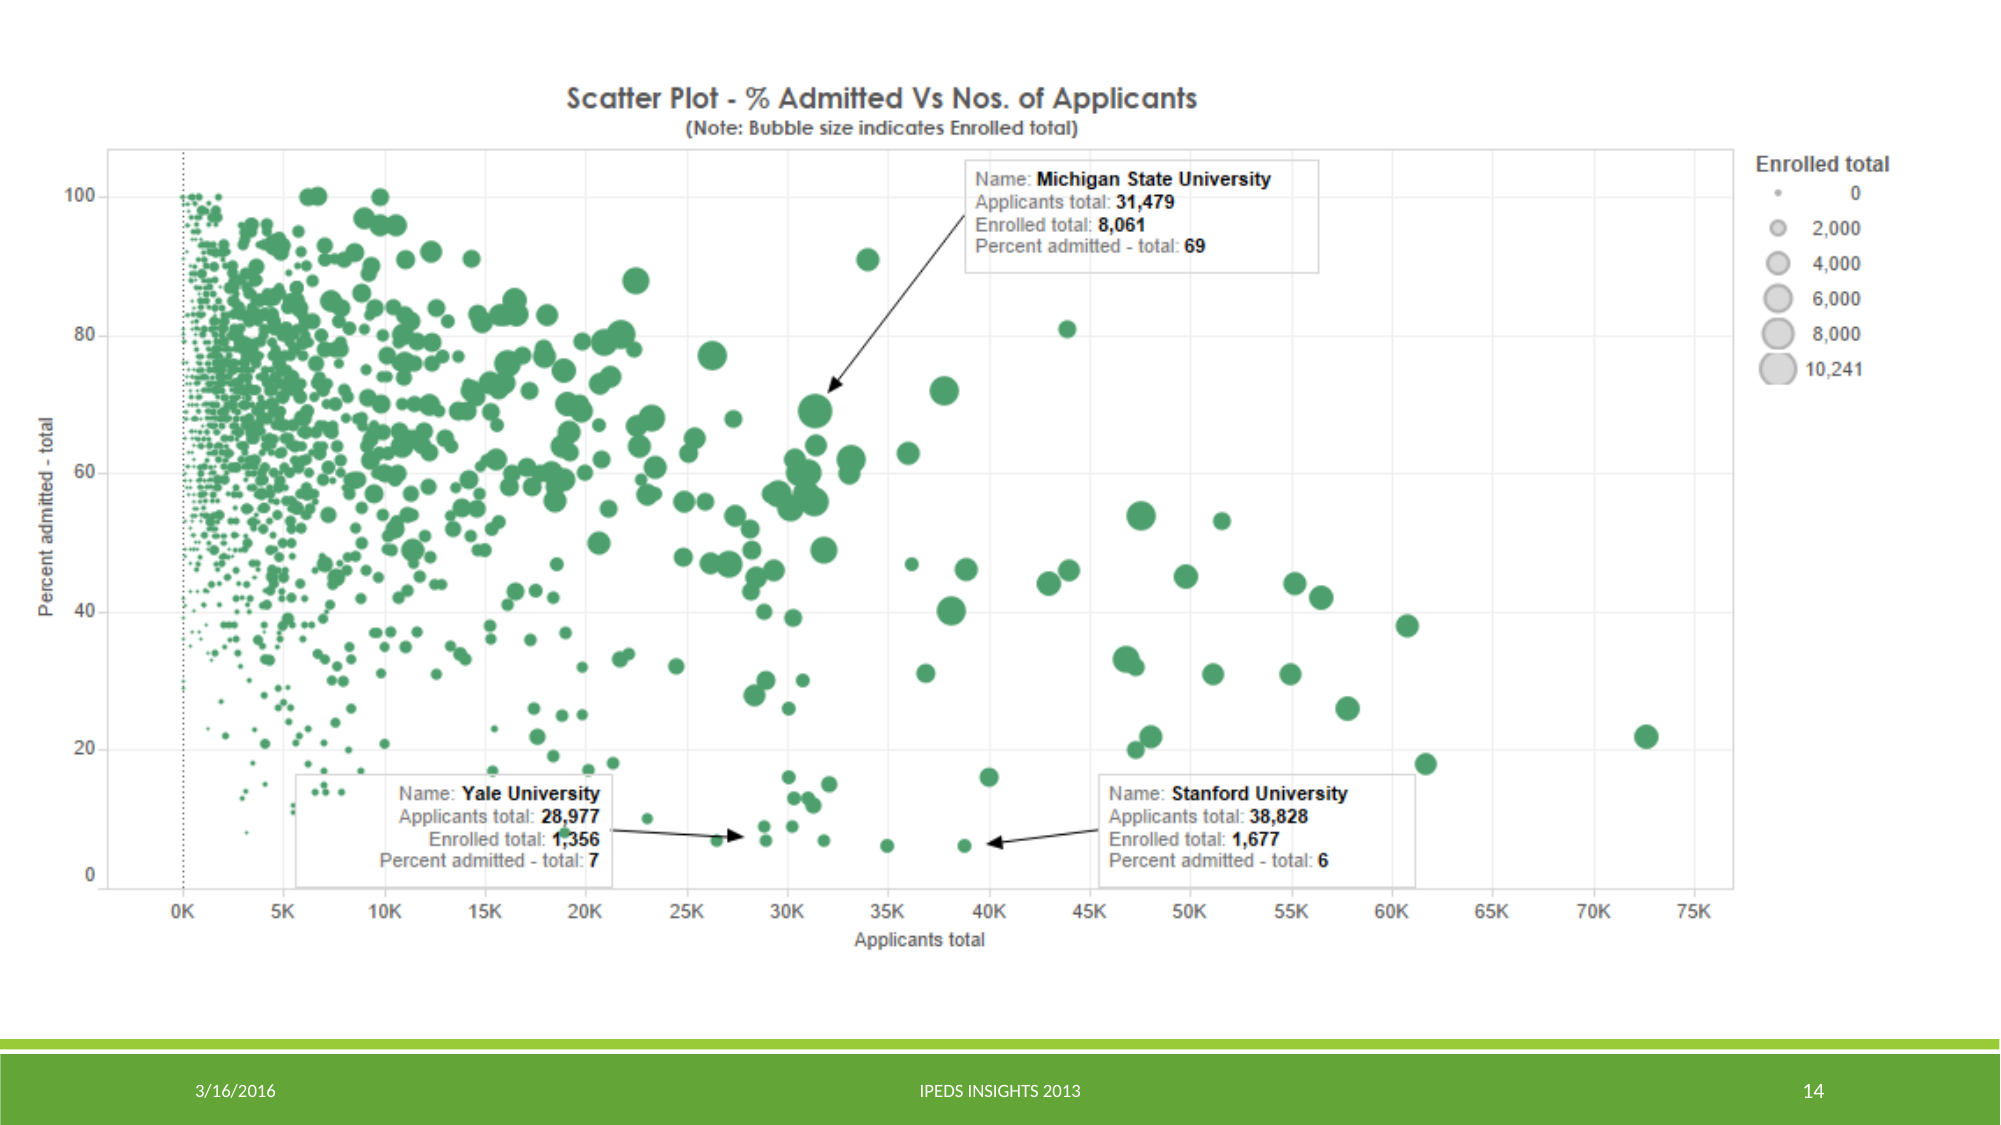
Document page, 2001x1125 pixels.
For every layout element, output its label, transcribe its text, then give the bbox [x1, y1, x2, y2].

picture [29, 77, 2000, 959]
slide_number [180, 1059, 586, 1120]
footer IPEDS Insights 2013 [604, 1059, 1396, 1120]
slide_number 14 [1624, 1059, 1840, 1120]
